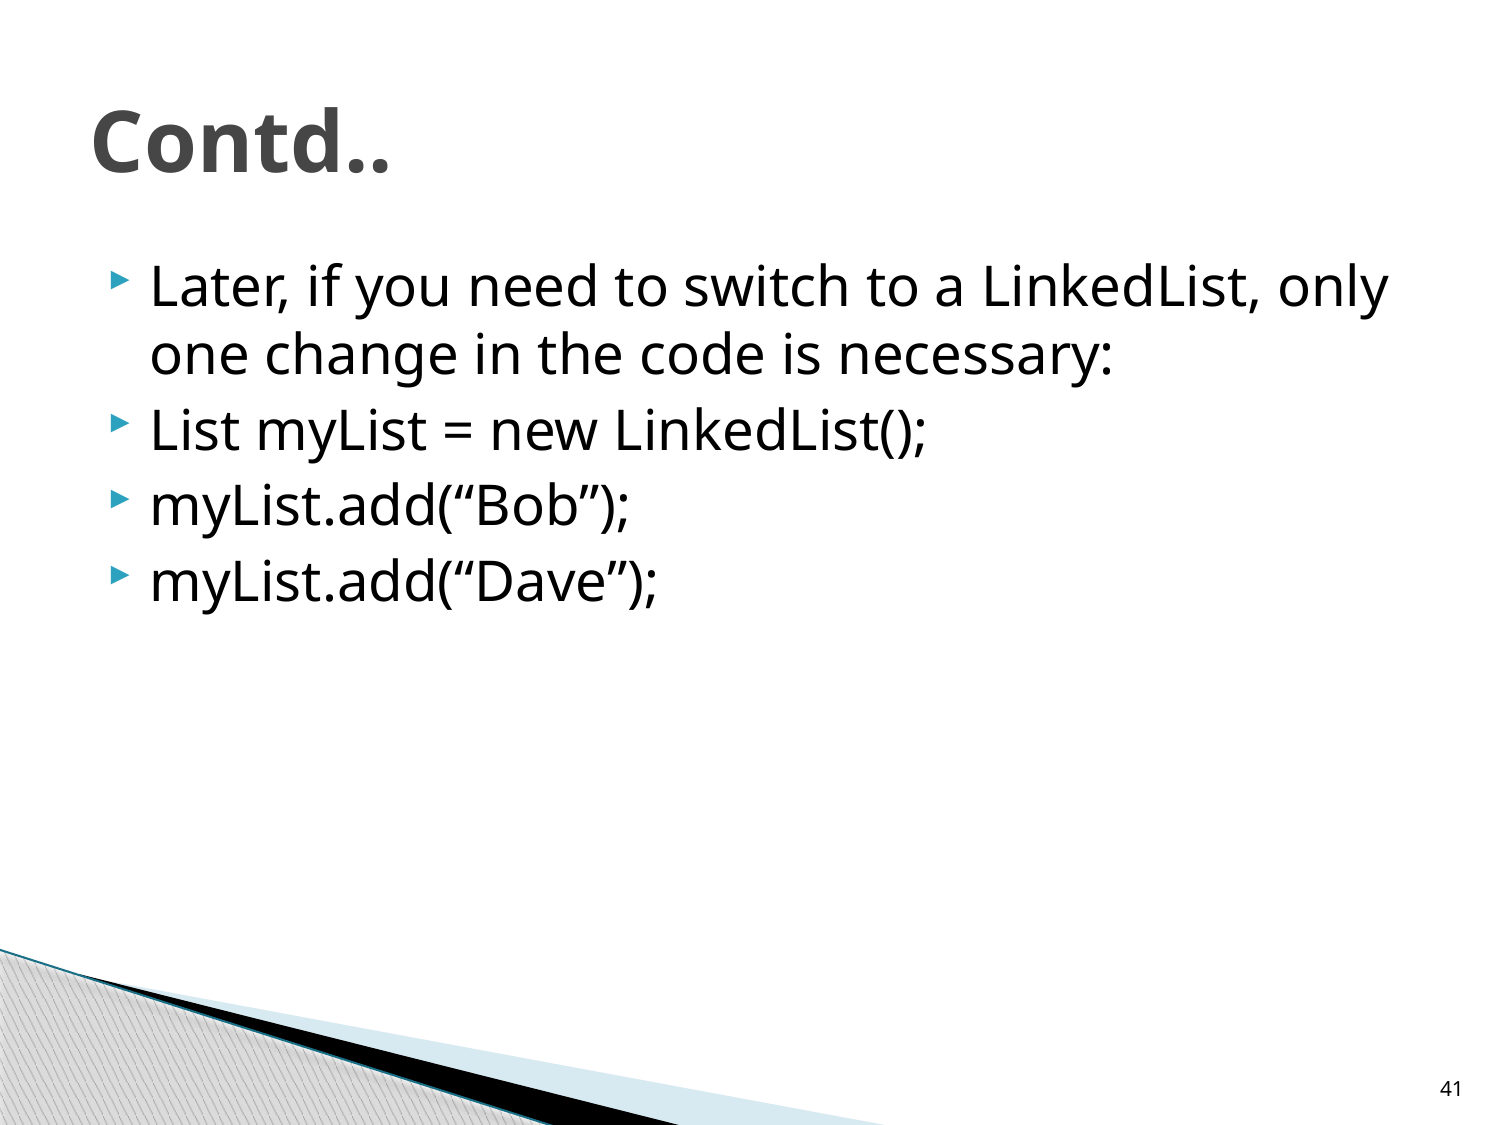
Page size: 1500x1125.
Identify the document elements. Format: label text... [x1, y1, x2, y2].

title Contd.. [75, 45, 1425, 233]
list Later, if you need to switch to a LinkedList, only one change in the code is necessary: List myList = new LinkedList(); myList.add(“Bob”); myList.add(“Dave”); [75, 243, 1425, 986]
slide_number 41 [1418, 1051, 1479, 1112]
